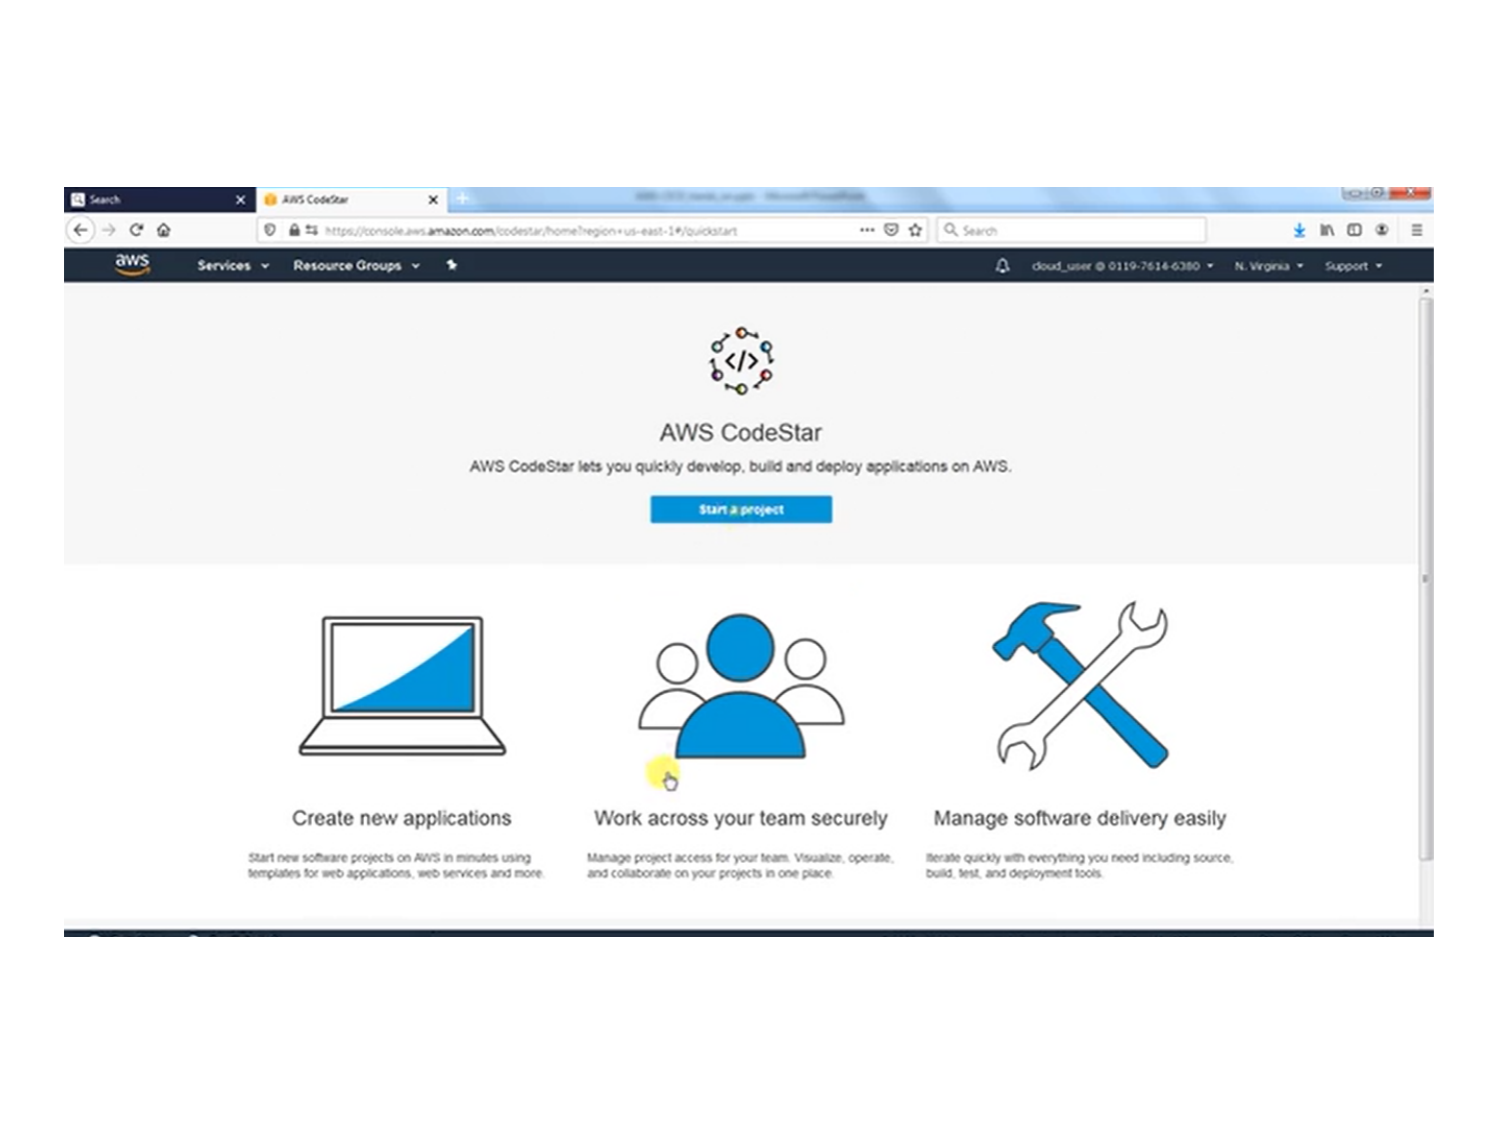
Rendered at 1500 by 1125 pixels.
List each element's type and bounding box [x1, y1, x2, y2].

picture [62, 187, 1438, 938]
